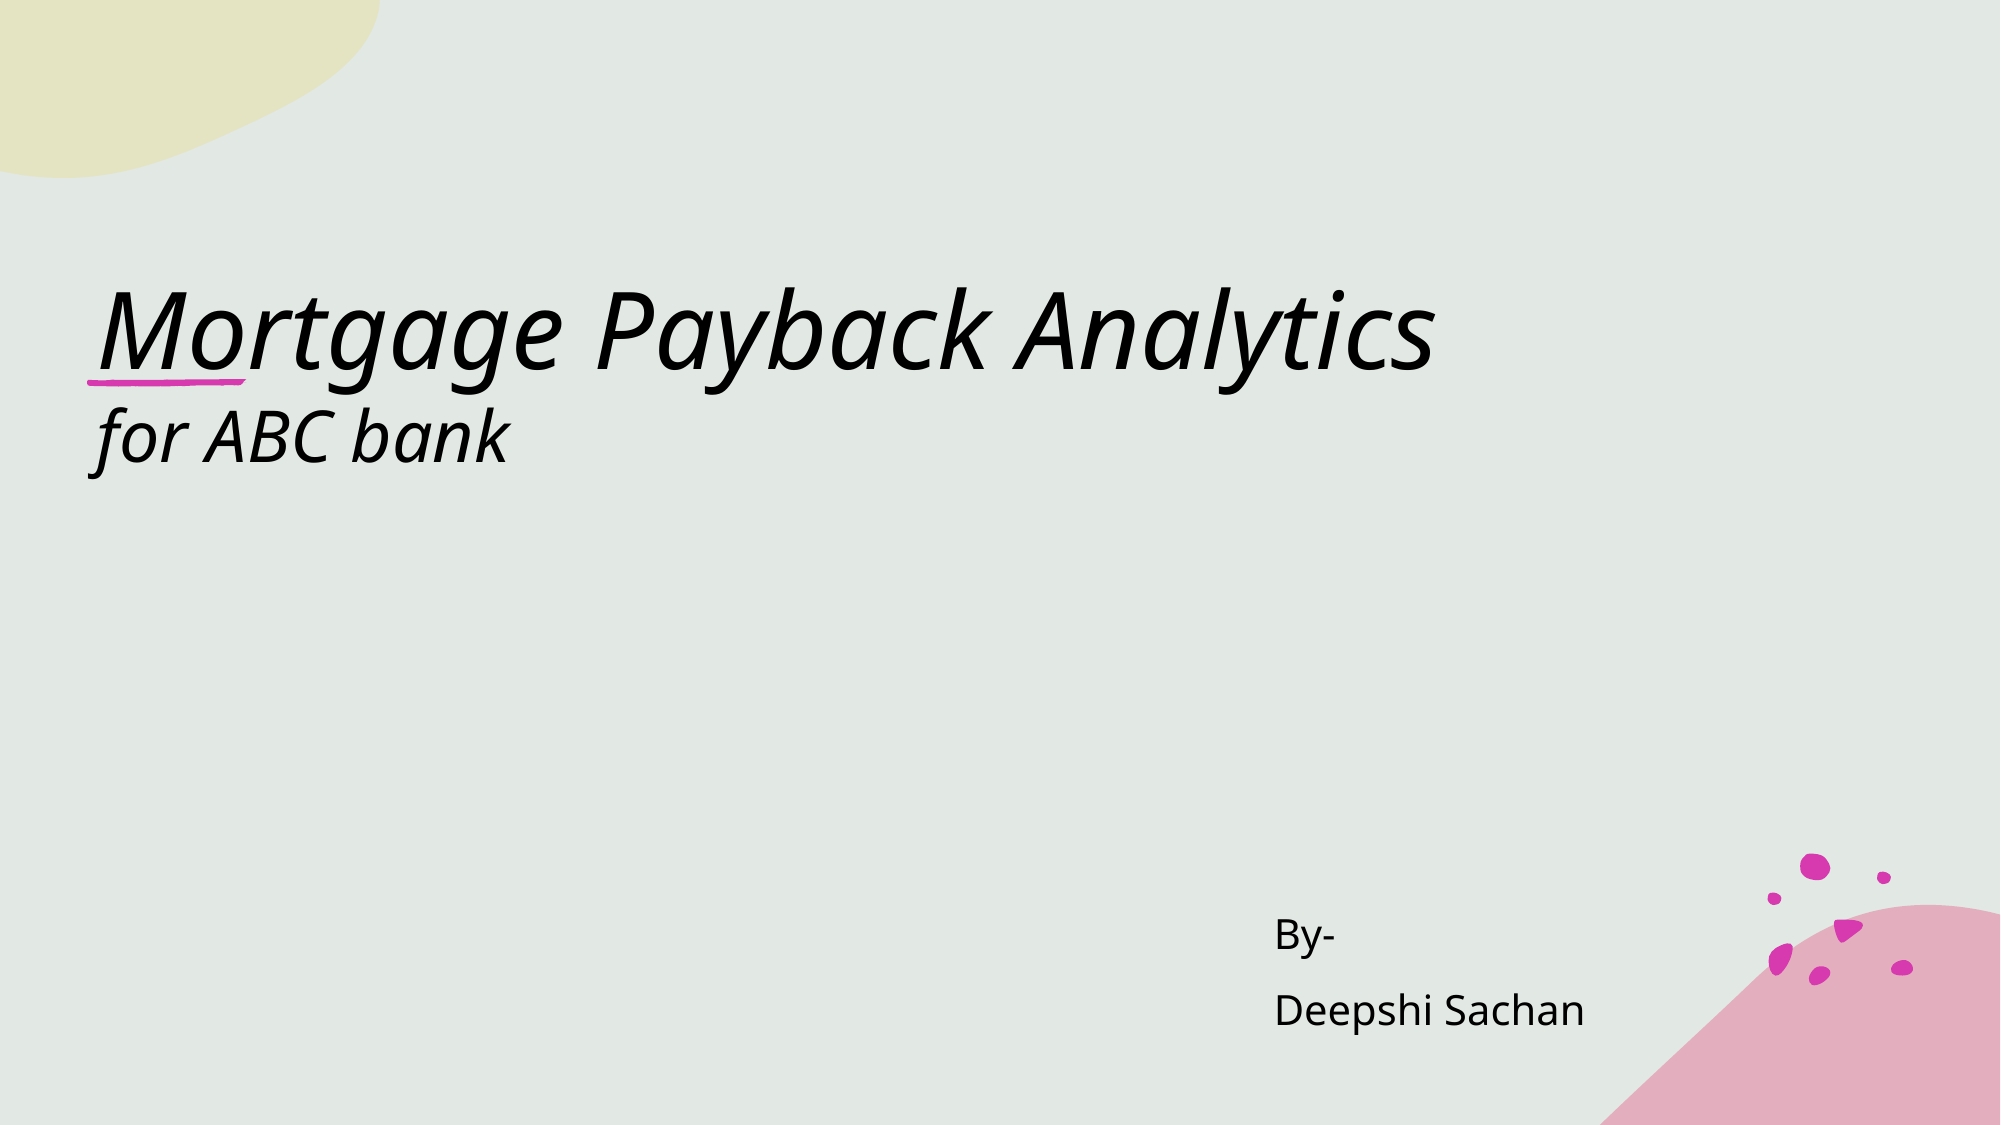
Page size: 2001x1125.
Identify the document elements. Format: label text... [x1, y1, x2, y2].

list By- Deepshi Sachan [1258, 895, 1678, 1042]
title Mortgage Payback Analytics for ABC bank [81, 252, 1709, 485]
